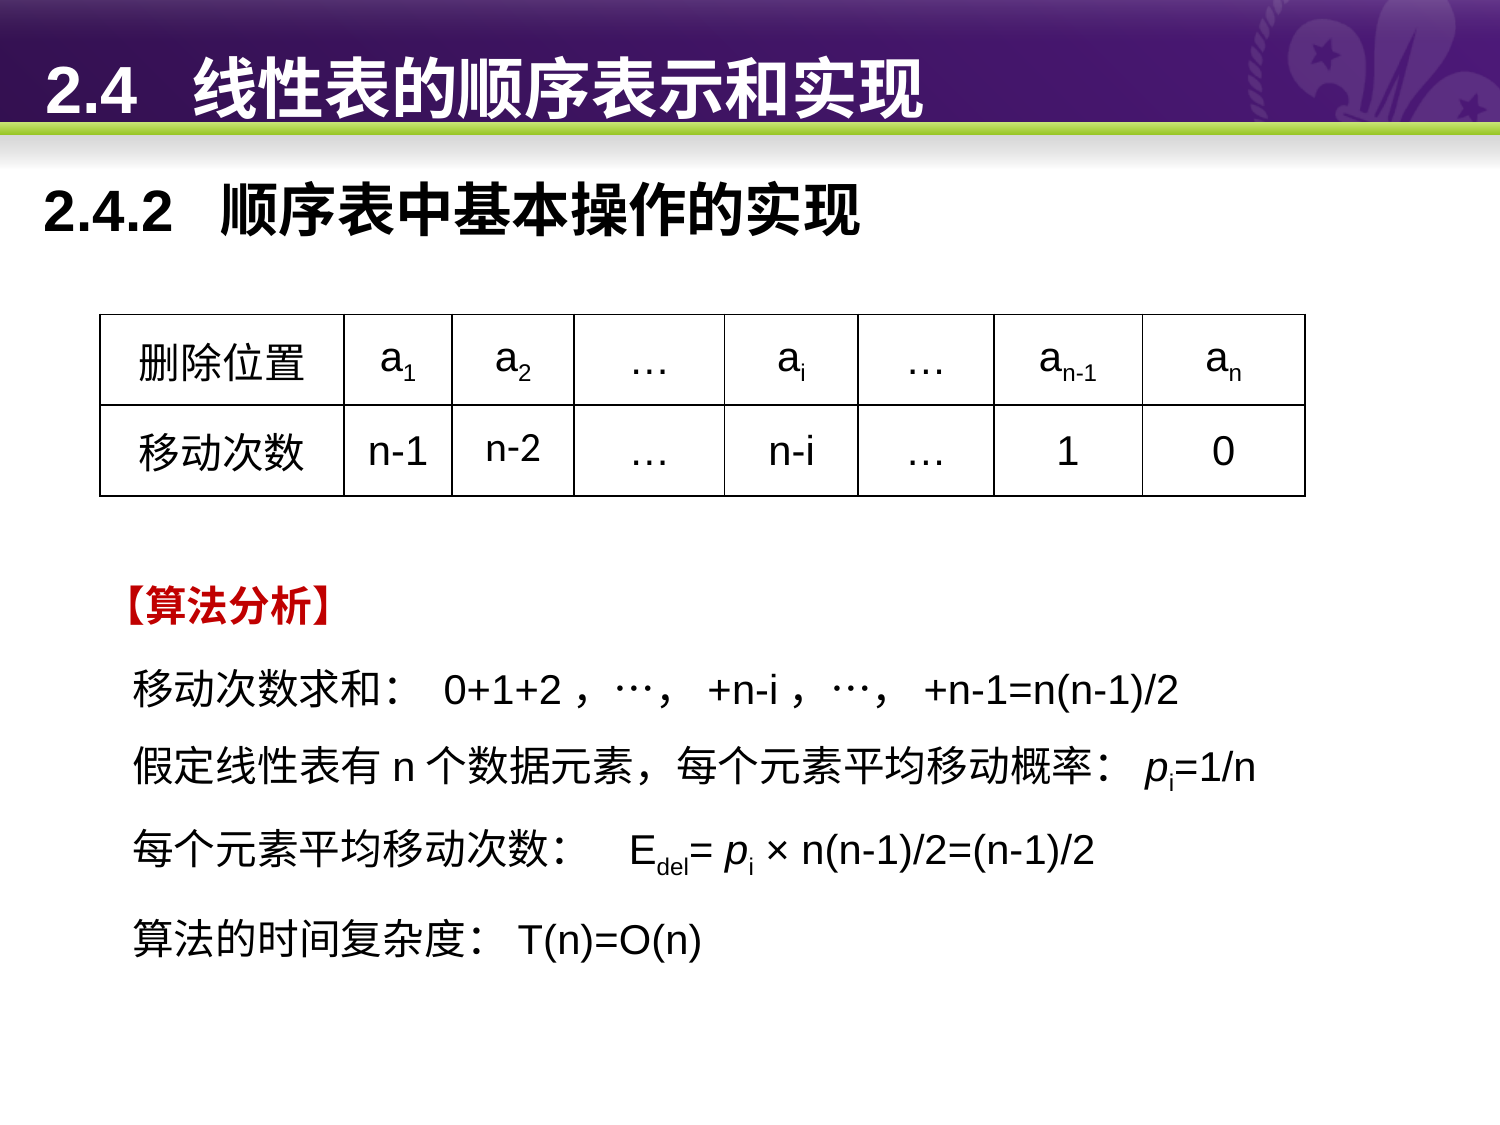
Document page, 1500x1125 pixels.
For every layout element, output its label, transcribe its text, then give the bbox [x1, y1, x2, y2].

table_cell 0 [1143, 406, 1304, 495]
table_header an-1 [995, 315, 1142, 404]
table_header … [575, 315, 724, 404]
table_cell … [859, 406, 993, 495]
table_header a1 [345, 315, 451, 404]
table_cell … [575, 406, 724, 495]
table_cell n-i [725, 406, 857, 495]
table_cell n-1 [345, 406, 451, 495]
list 【算法分析】 移动次数求和： 0+1+2，…，+n-i，…，+n-1=n(n-1)/2 假定线性表有n个数据元素，每个元素平均移动概率：pi=1/n 每个元素平均移动次数： Edel= pi × n(n-1)/2=(n-1)/2 算法的时间复杂度：T(n)=O(n) [88, 538, 1347, 1000]
table_cell 1 [995, 406, 1142, 495]
table_header … [859, 315, 993, 404]
text_box 2.4.2 顺序表中基本操作的实现 [0, 176, 939, 251]
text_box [0, 0, 1500, 169]
table_header a2 [453, 315, 573, 404]
table_cell 移动次数 [101, 406, 343, 495]
table_cell n-2 [453, 406, 573, 495]
table_header ai [725, 315, 857, 404]
table_header an [1143, 315, 1304, 404]
table_header 删除位置 [101, 315, 343, 404]
